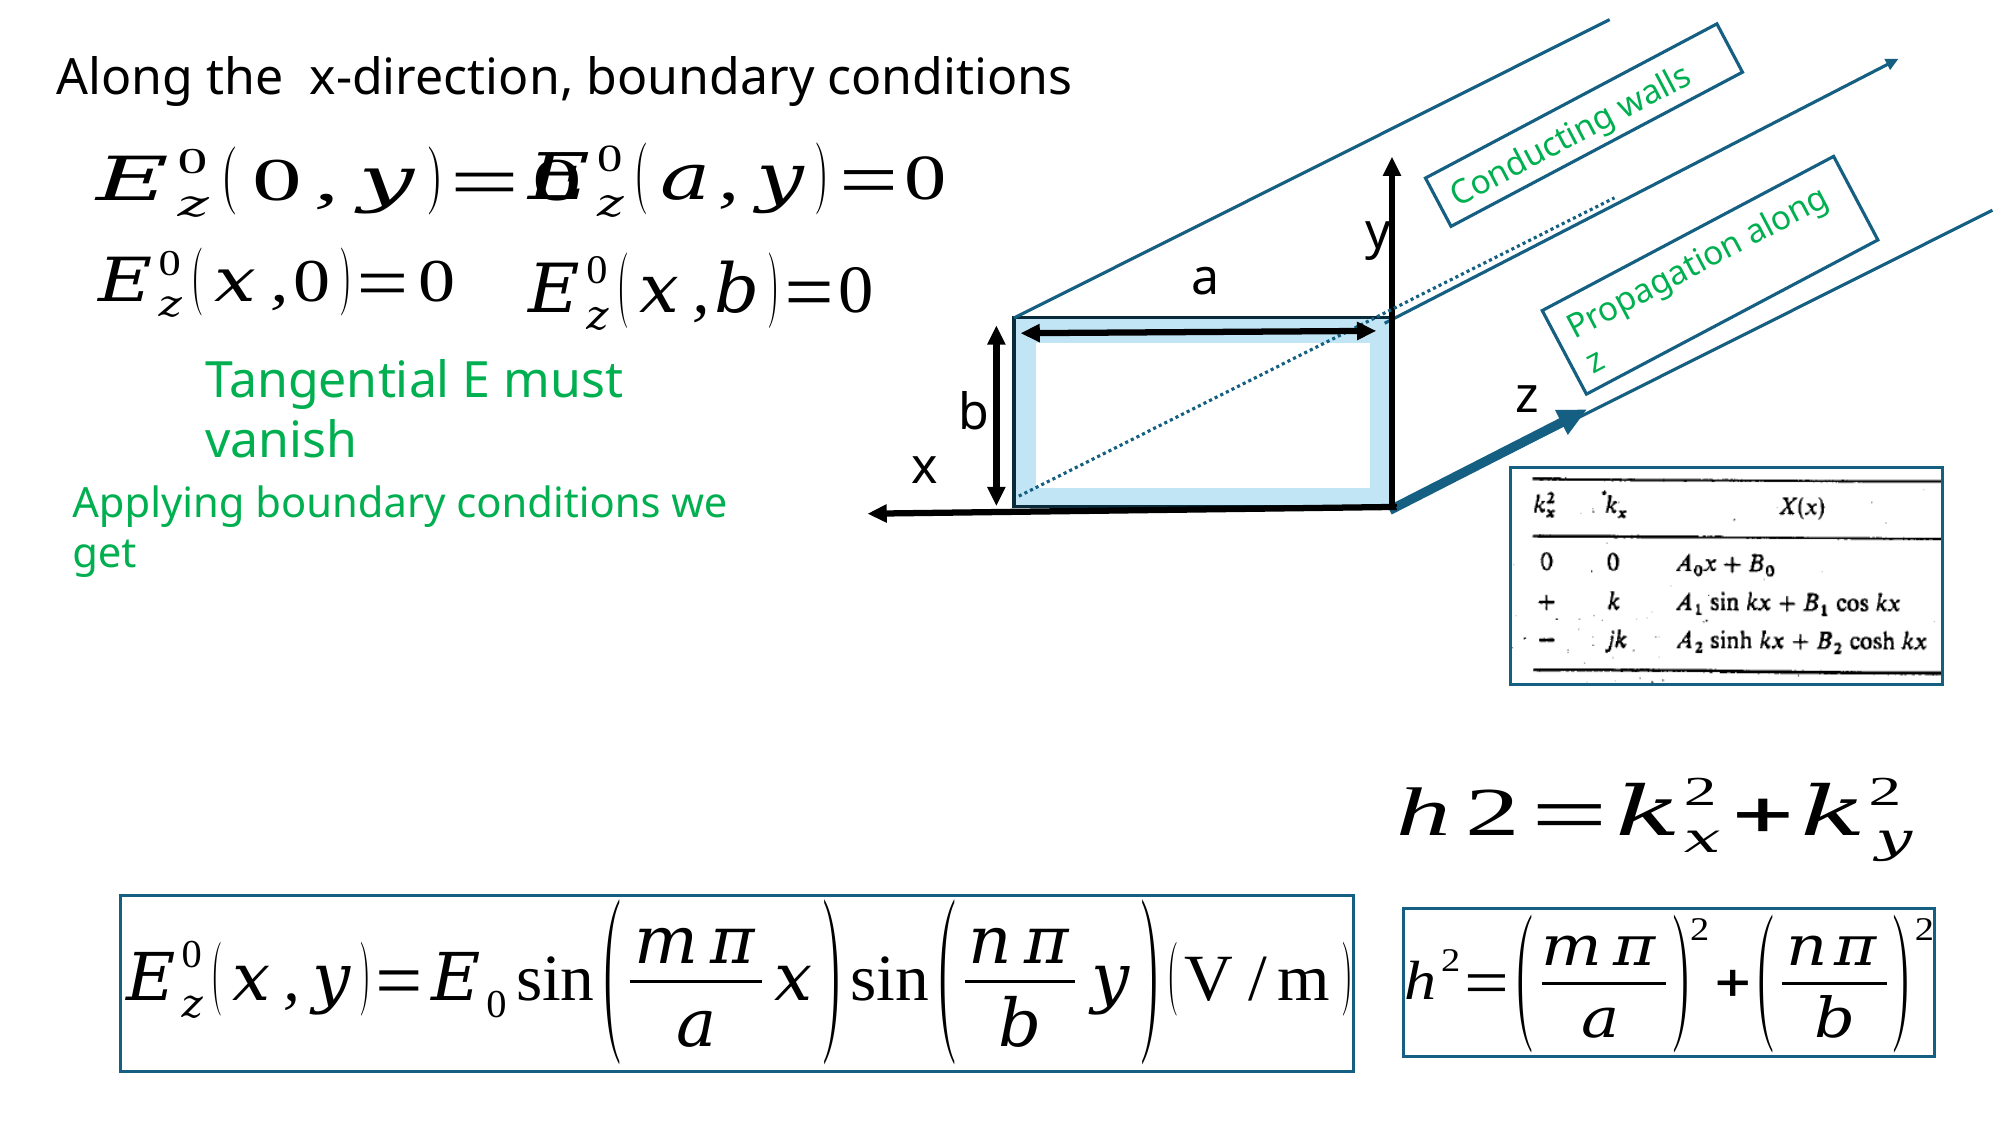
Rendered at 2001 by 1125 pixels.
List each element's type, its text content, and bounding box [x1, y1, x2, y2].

picture [1511, 468, 1942, 684]
text_box Along the x-direction, boundary conditions [41, 37, 867, 113]
text_box Applying boundary conditions we get [57, 468, 774, 583]
text_box Tangential E must vanish [190, 340, 754, 468]
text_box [867, 19, 1993, 515]
